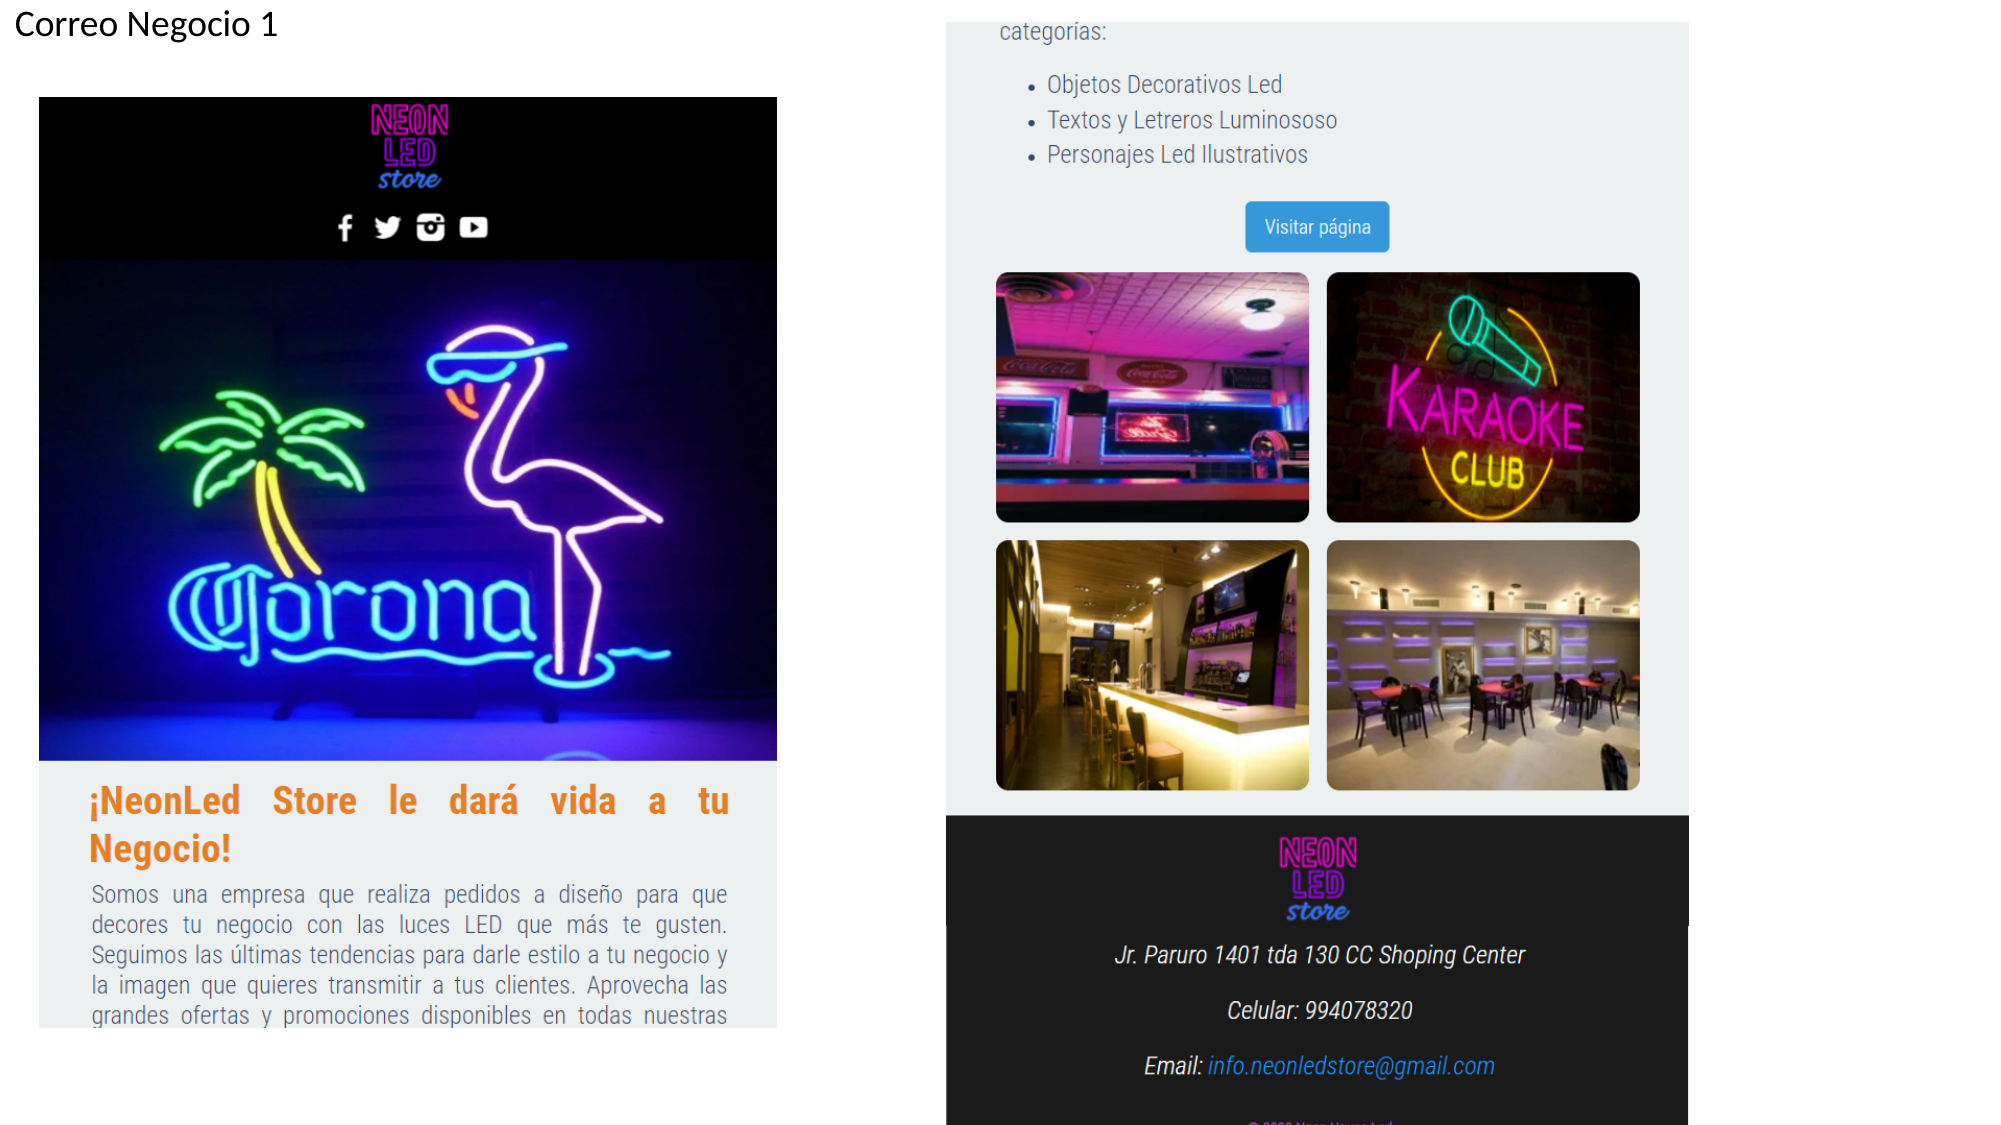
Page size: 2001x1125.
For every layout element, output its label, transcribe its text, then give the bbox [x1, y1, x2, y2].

picture [39, 97, 777, 1028]
text_box Correo Negocio 1 [0, 0, 530, 52]
picture [946, 22, 1689, 1125]
